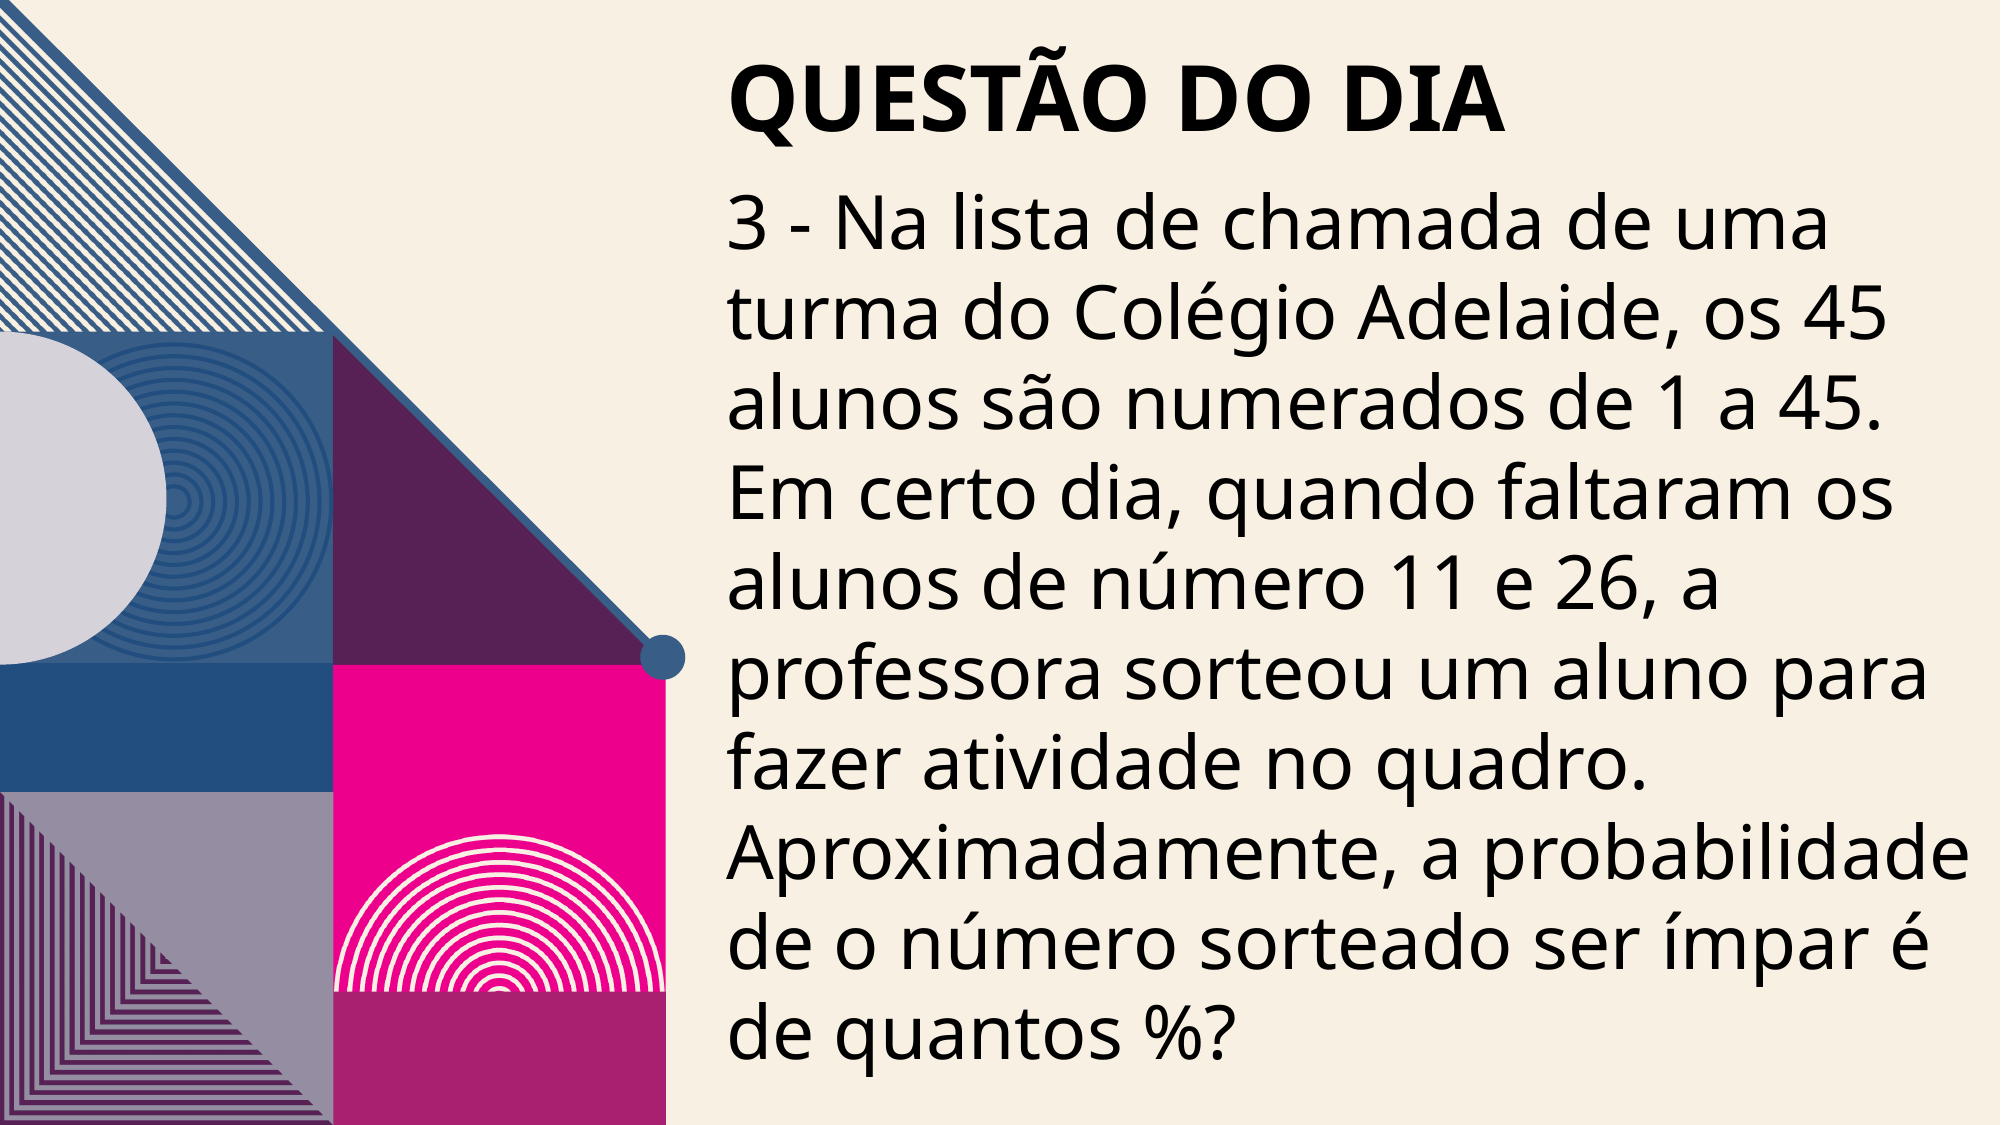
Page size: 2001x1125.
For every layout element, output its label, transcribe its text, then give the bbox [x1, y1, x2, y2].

picture [10, 0, 332, 321]
picture [0, 4, 330, 333]
picture [0, 792, 333, 1125]
text_box Questão do dia 3 - Na lista de chamada de uma turma do Colégio Adelaide, os 45 alunos são numerados de 1 a 45. Em certo dia, quando faltaram os alunos de número 11 e 26, a professora sorteou um aluno para fazer atividade no quadro. Aproximadamente, a probabilidade de o número sorteado ser ímpar é de quantos %? [711, 32, 1989, 1083]
picture [334, 834, 665, 991]
